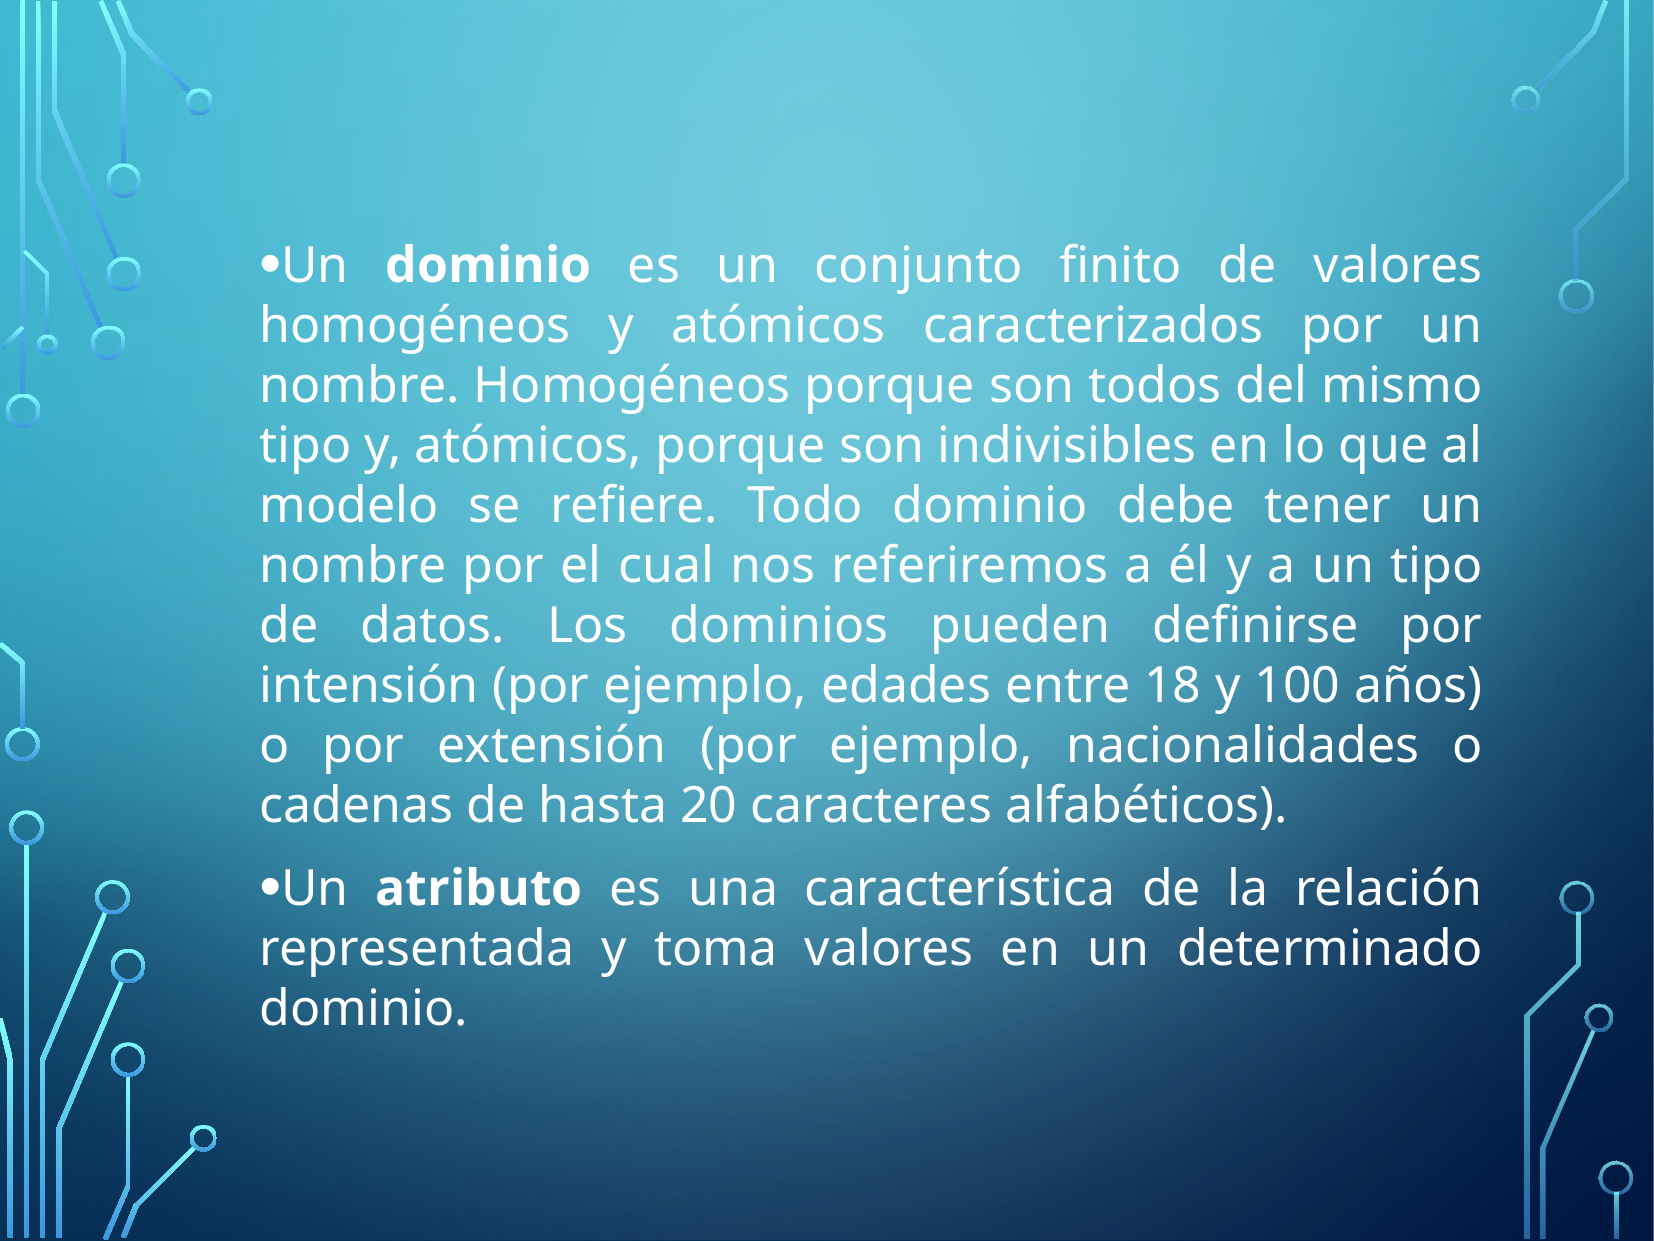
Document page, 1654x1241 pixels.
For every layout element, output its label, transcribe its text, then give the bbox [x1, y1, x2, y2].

list Un dominio es un conjunto finito de valores homogéneos y atómicos caracterizados por un nombre. Homogéneos porque son todos del mismo tipo y, atómicos, porque son indivisibles en lo que al modelo se refiere. Todo dominio debe tener un nombre por el cual nos referiremos a él y a un tipo de datos. Los dominios pueden definirse por intensión (por ejemplo, edades entre 18 y 100 años) o por extensión (por ejemplo, nacionalidades o cadenas de hasta 20 caracteres alfabéticos). Un atributo es una característica de la relación representada y toma valores en un determinado dominio. [170, 142, 1499, 1044]
